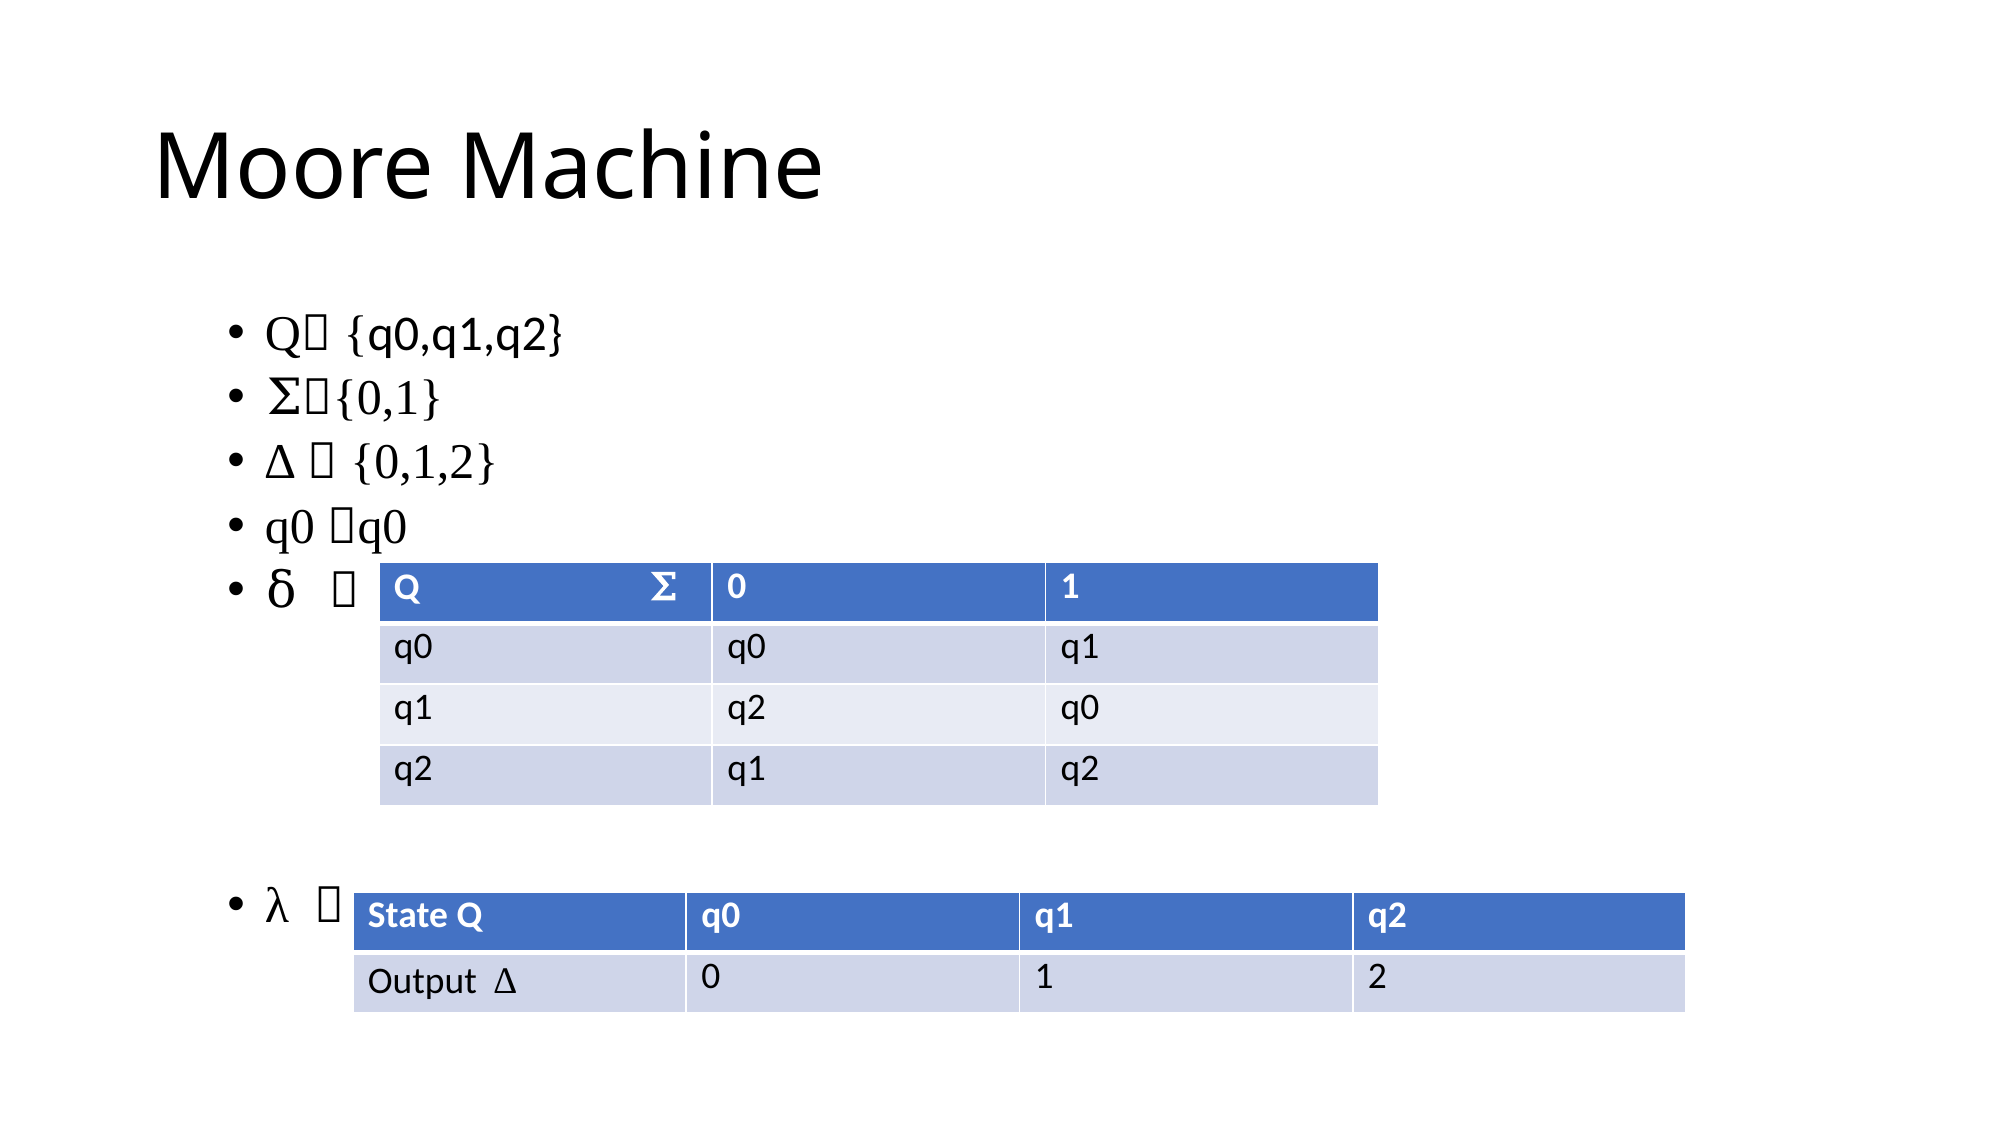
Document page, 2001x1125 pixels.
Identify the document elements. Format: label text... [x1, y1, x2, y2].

table_header Q Σ [380, 563, 711, 621]
table_cell q0 [1046, 685, 1378, 744]
list Q {q0,q1,q2} Σ{0,1} ∆  {0,1,2} q0 q0 δ  λ  [137, 299, 1863, 1014]
table_cell q1 [1046, 626, 1378, 683]
table_cell 1 [1020, 955, 1352, 1012]
table_cell 0 [687, 955, 1019, 1012]
table_cell q2 [1046, 746, 1378, 805]
table_cell q0 [713, 626, 1045, 683]
table_header State Q [354, 893, 685, 950]
table_cell Output ∆ [354, 955, 685, 1012]
table_header 0 [713, 563, 1045, 621]
table_header q1 [1020, 893, 1352, 950]
table_cell q1 [713, 746, 1045, 805]
table_header q0 [687, 893, 1019, 950]
table_cell 2 [1354, 955, 1685, 1012]
table_header q2 [1354, 893, 1685, 950]
table_cell q2 [380, 746, 711, 805]
table_cell q2 [713, 685, 1045, 744]
table_header 1 [1046, 563, 1378, 621]
table_cell q0 [380, 626, 711, 683]
title Moore Machine [137, 59, 1863, 278]
table_cell q1 [380, 685, 711, 744]
